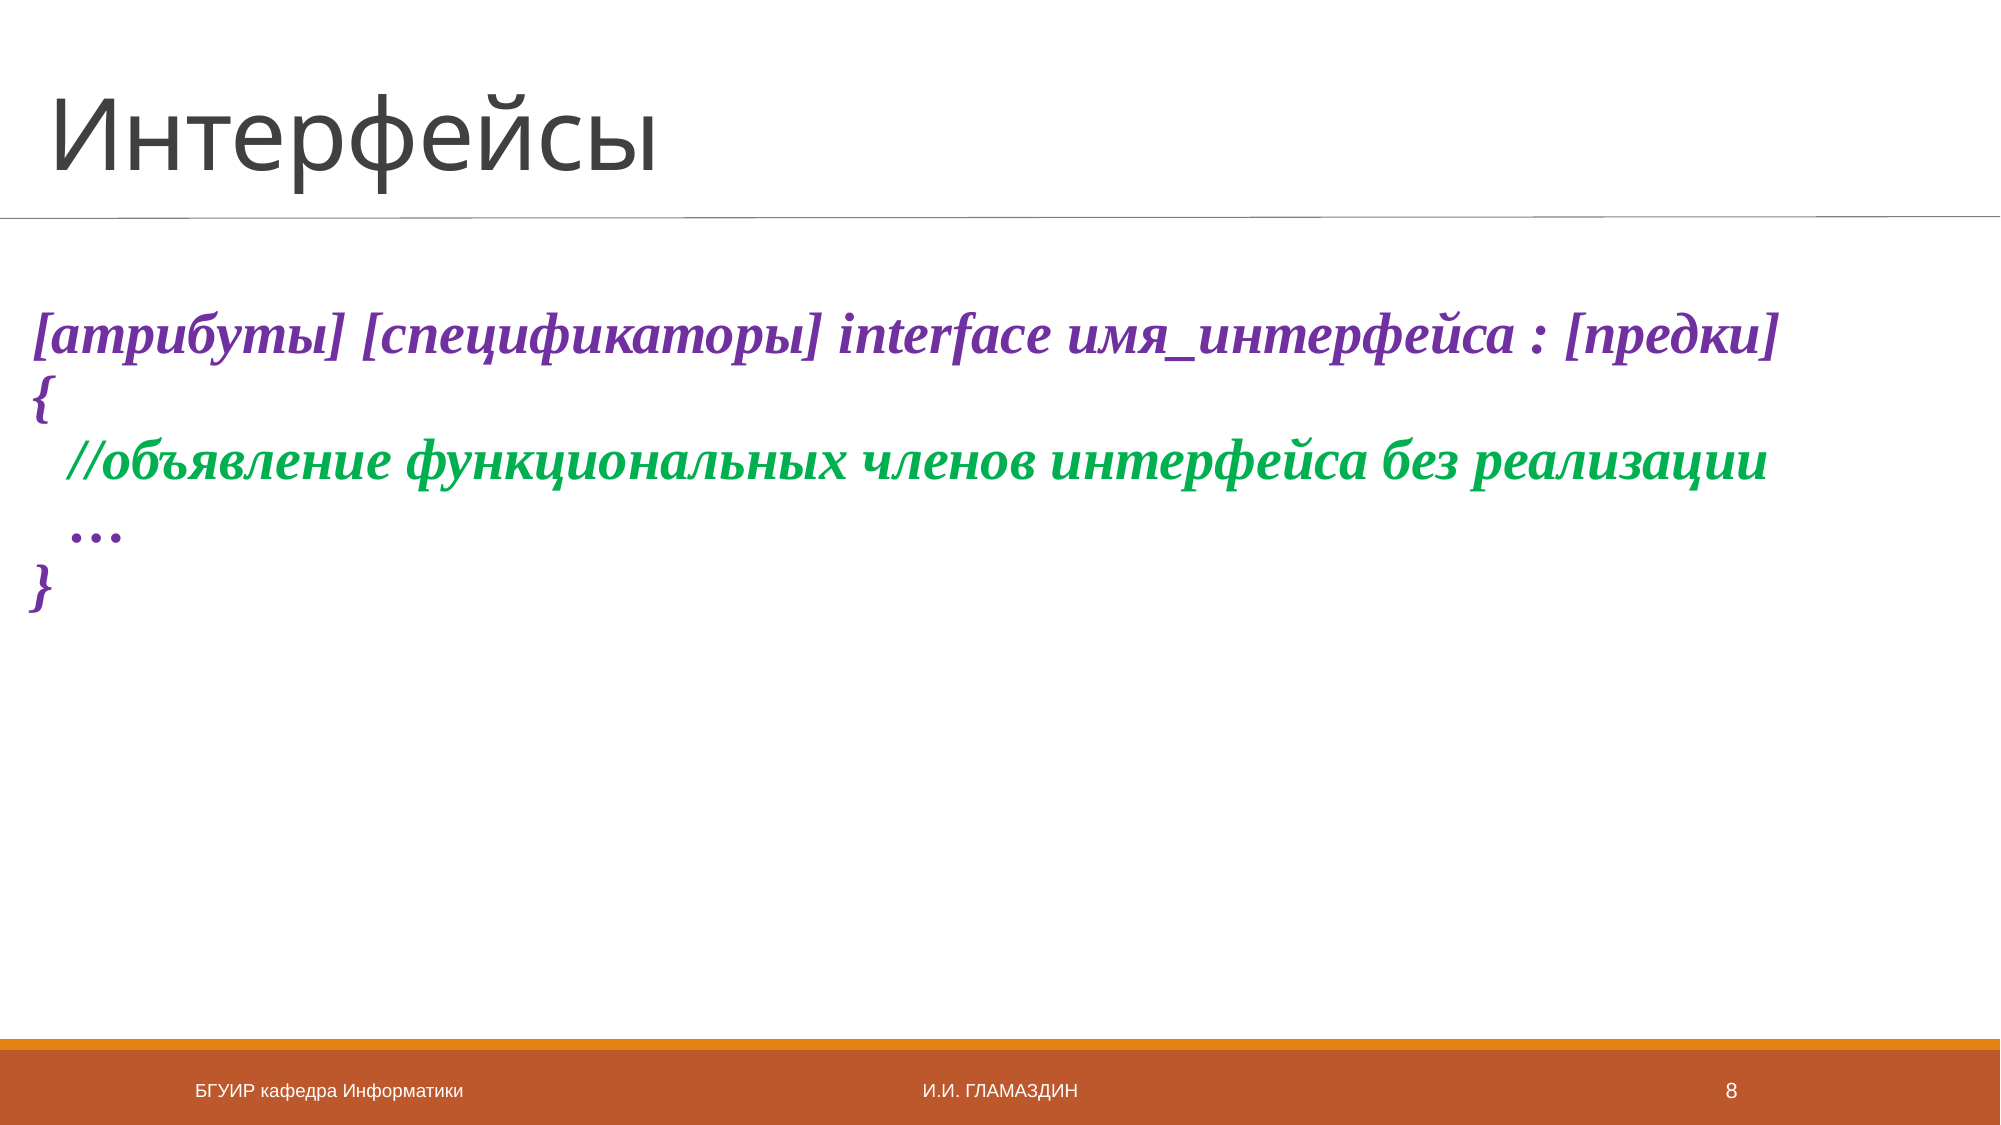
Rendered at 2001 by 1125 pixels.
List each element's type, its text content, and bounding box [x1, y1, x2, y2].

slide_number 8 [1624, 1059, 1840, 1120]
title Интерфейсы [32, 47, 1967, 198]
list [атрибуты] [спецификаторы] interface имя_интерфейса : [предки] { //объявление функциональных членов интерфейса без реализации … } [32, 233, 1967, 1025]
footer И.И. Гламаздин [604, 1059, 1396, 1120]
slide_number БГУИР кафедра Информатики [180, 1059, 586, 1120]
